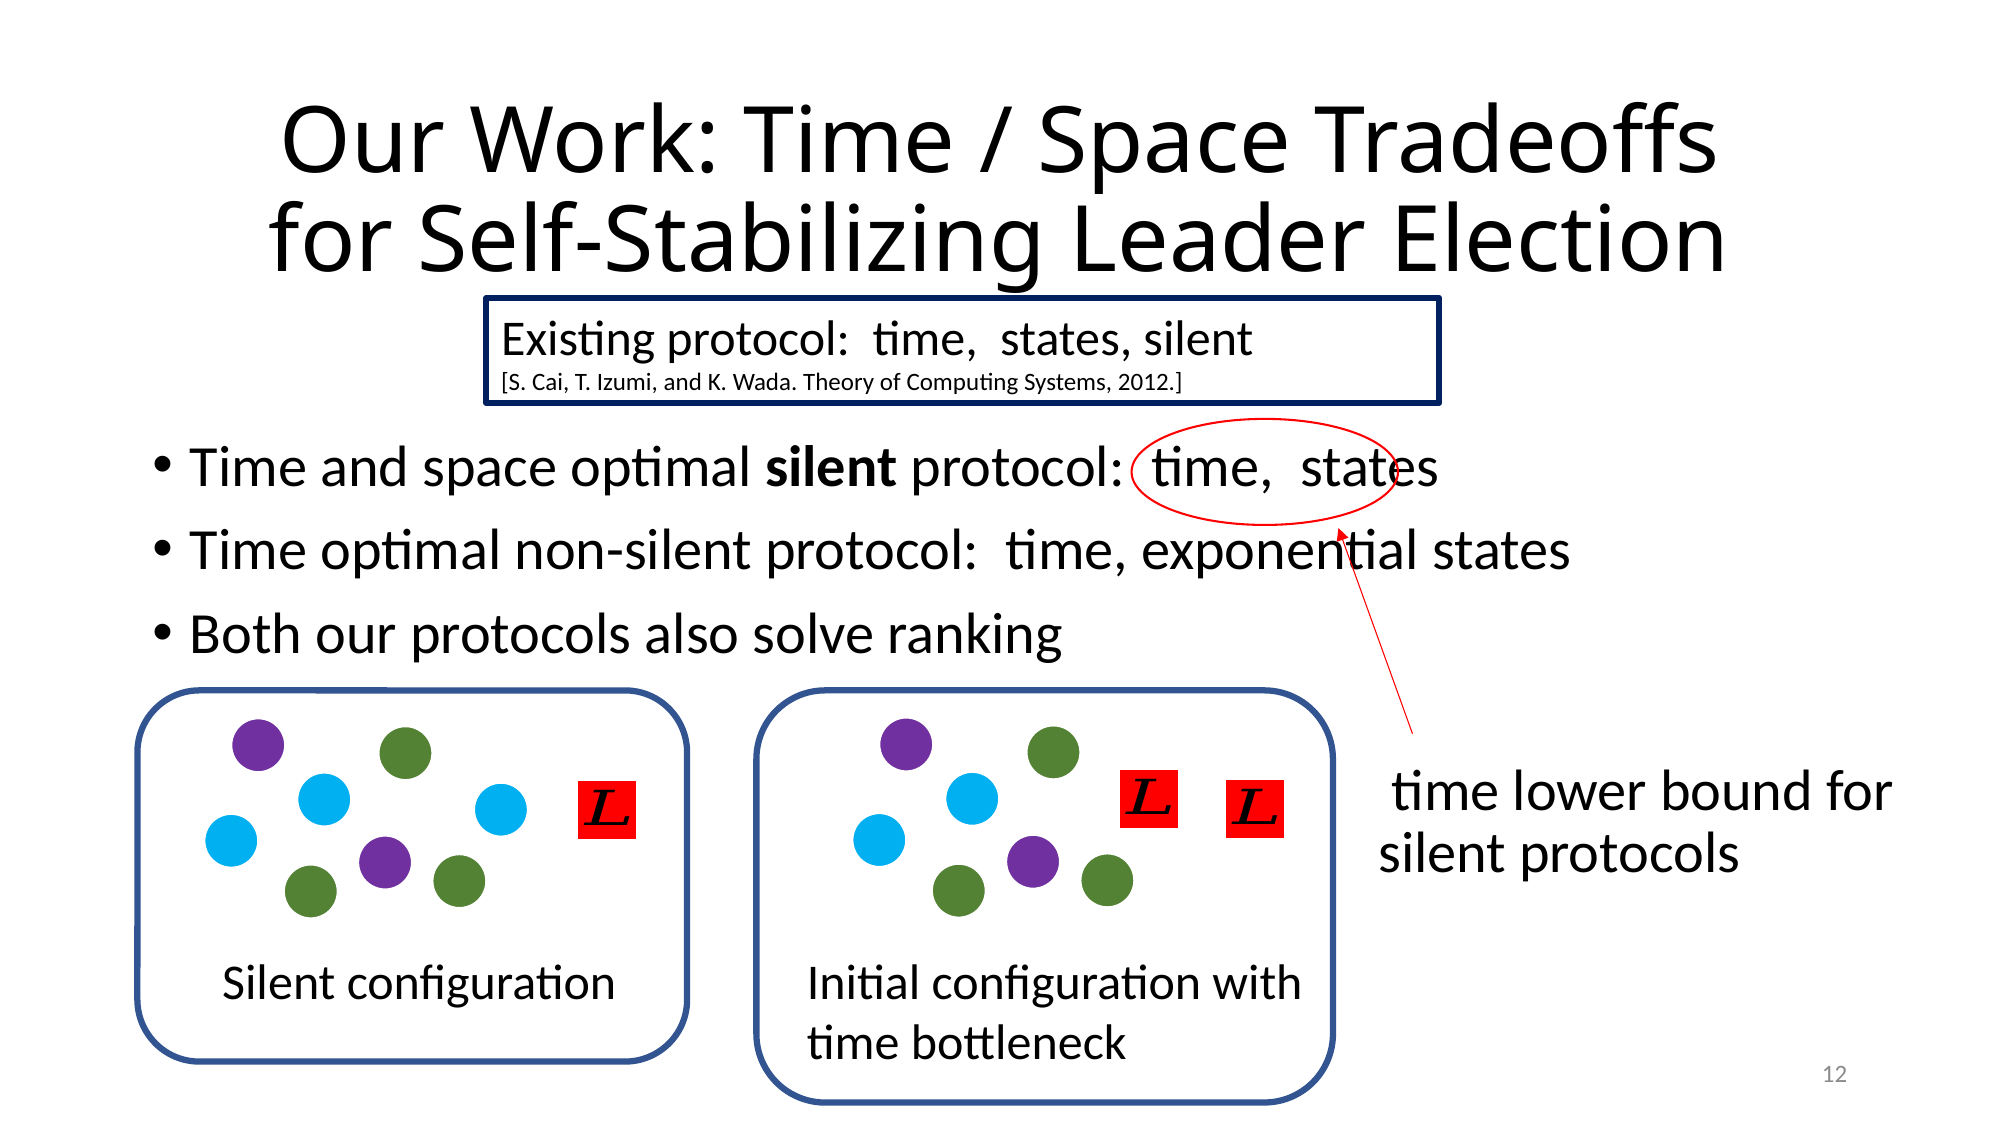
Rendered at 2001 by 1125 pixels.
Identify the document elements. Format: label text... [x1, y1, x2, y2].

title Our Work: Time / Space Tradeoffs for Self-Stabilizing Leader Election [232, 83, 1768, 301]
text_box [1130, 417, 1400, 526]
text_box [136, 689, 689, 1063]
slide_number 12 [1412, 1042, 1863, 1103]
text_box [1338, 527, 1413, 734]
text_box [755, 689, 1335, 1104]
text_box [204, 718, 635, 919]
